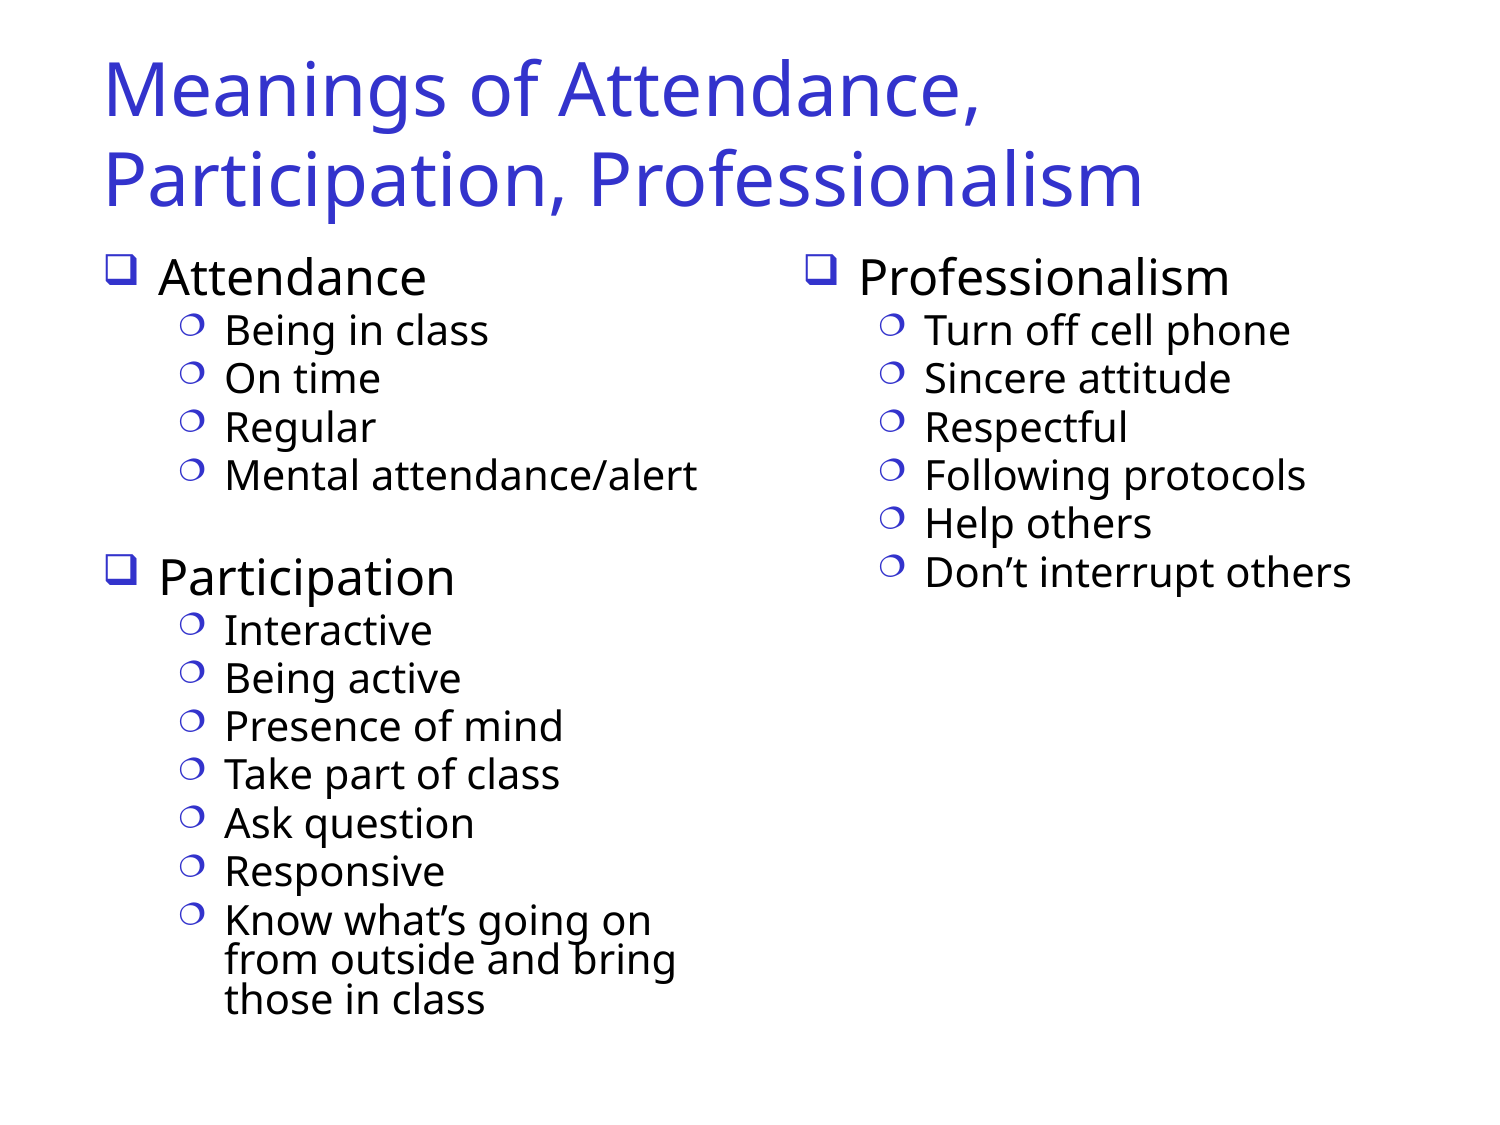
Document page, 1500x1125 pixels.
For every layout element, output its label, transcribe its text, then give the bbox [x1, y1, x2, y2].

title Meanings of Attendance, Participation, Professionalism [87, 37, 1363, 225]
text_box Attendance Being in class On time Regular Mental attendance/alert Participation Interactive Being active Presence of mind Take part of class Ask question Responsive Know what’s going on from outside and bring those in class [87, 249, 738, 1038]
text_box Professionalism Turn off cell phone Sincere attitude Respectful Following protocols Help others Don’t interrupt others [787, 249, 1438, 825]
